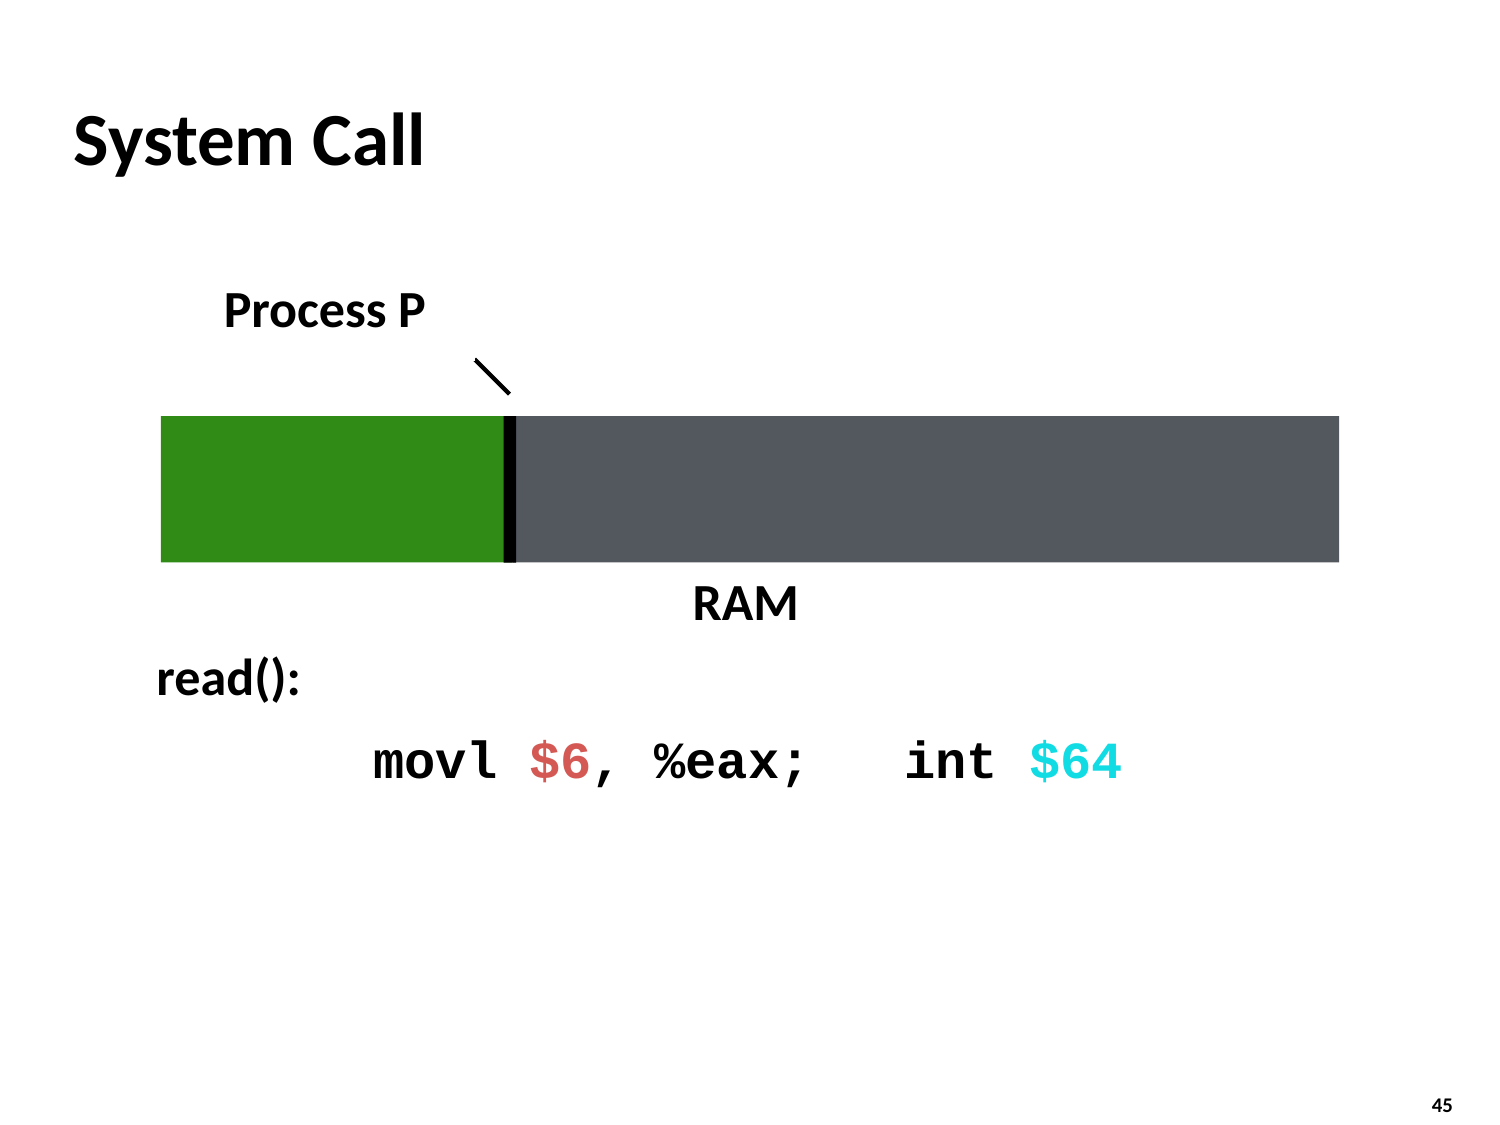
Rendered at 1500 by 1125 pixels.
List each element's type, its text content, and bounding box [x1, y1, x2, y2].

text_box read(): [150, 637, 308, 712]
text_box [512, 416, 1340, 563]
text_box Process P [217, 269, 433, 344]
text_box [160, 416, 509, 563]
title System Call [58, 72, 1305, 199]
text_box RAM [686, 563, 805, 637]
text_box movl $6, %eax; int $64 [367, 720, 1130, 795]
